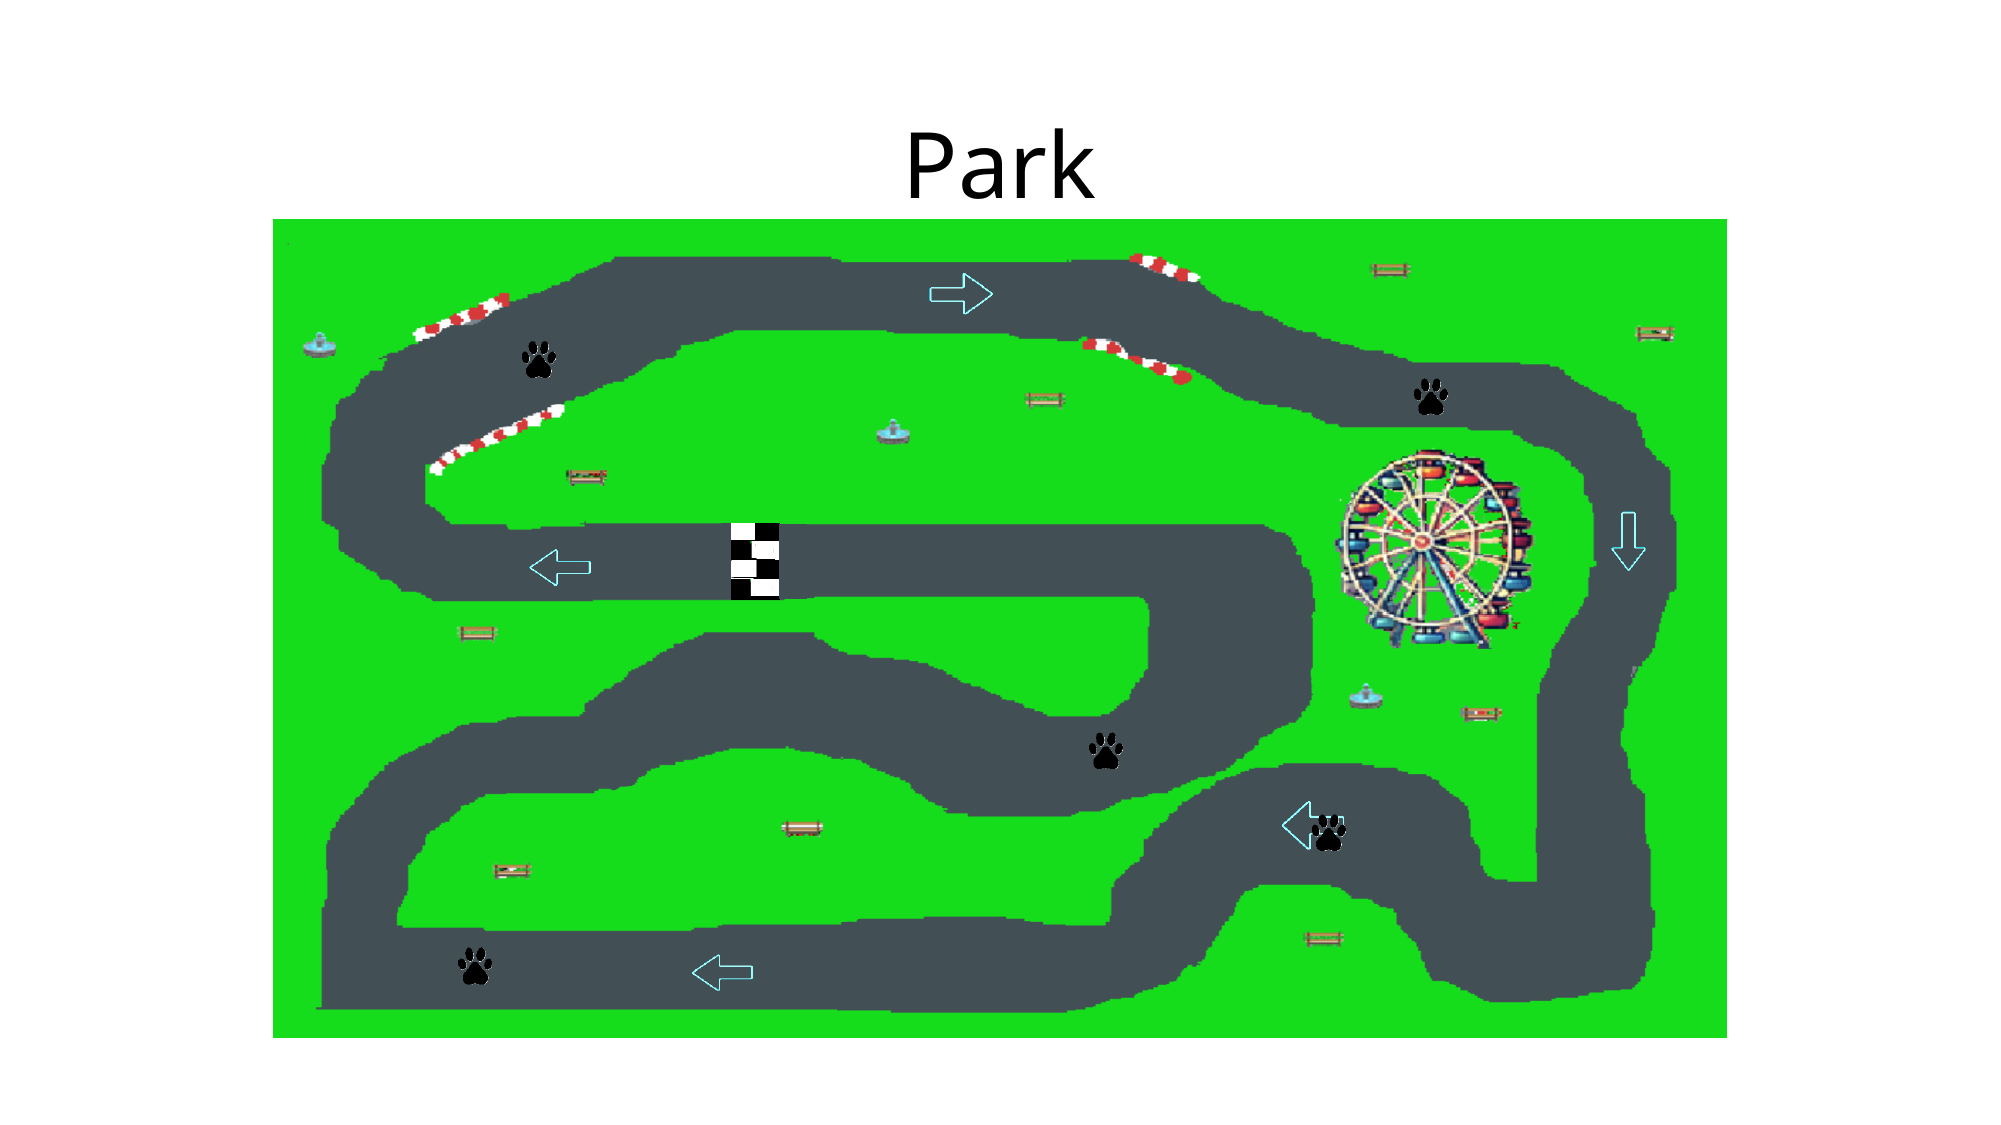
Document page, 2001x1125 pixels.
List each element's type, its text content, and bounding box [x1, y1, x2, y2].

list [272, 219, 1728, 1038]
title Park [137, 59, 1863, 278]
